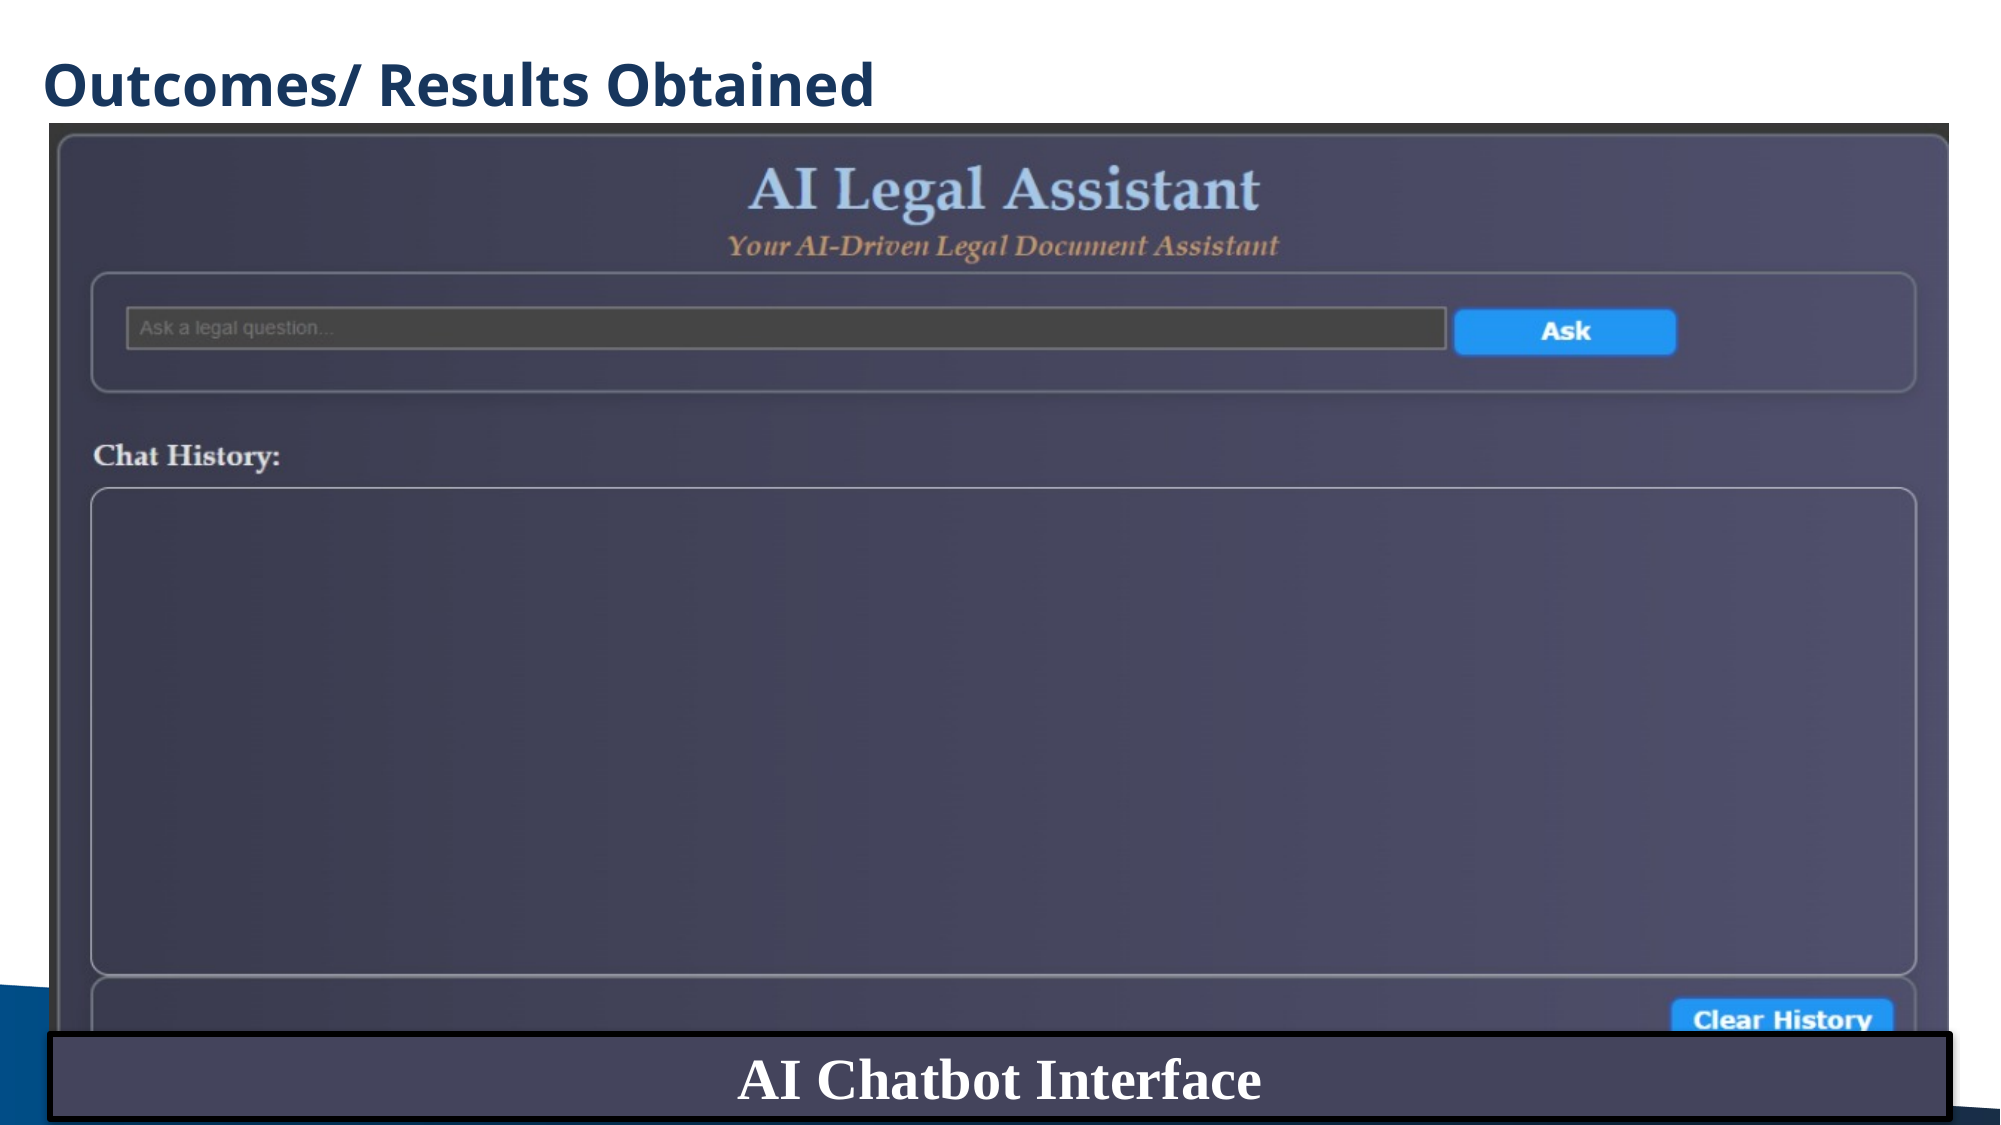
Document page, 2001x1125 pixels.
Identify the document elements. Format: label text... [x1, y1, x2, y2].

picture [0, 122, 2000, 1125]
title Outcomes/ Results Obtained [27, 42, 1778, 123]
text_box AI Chatbot Interface [47, 1066, 1953, 1122]
